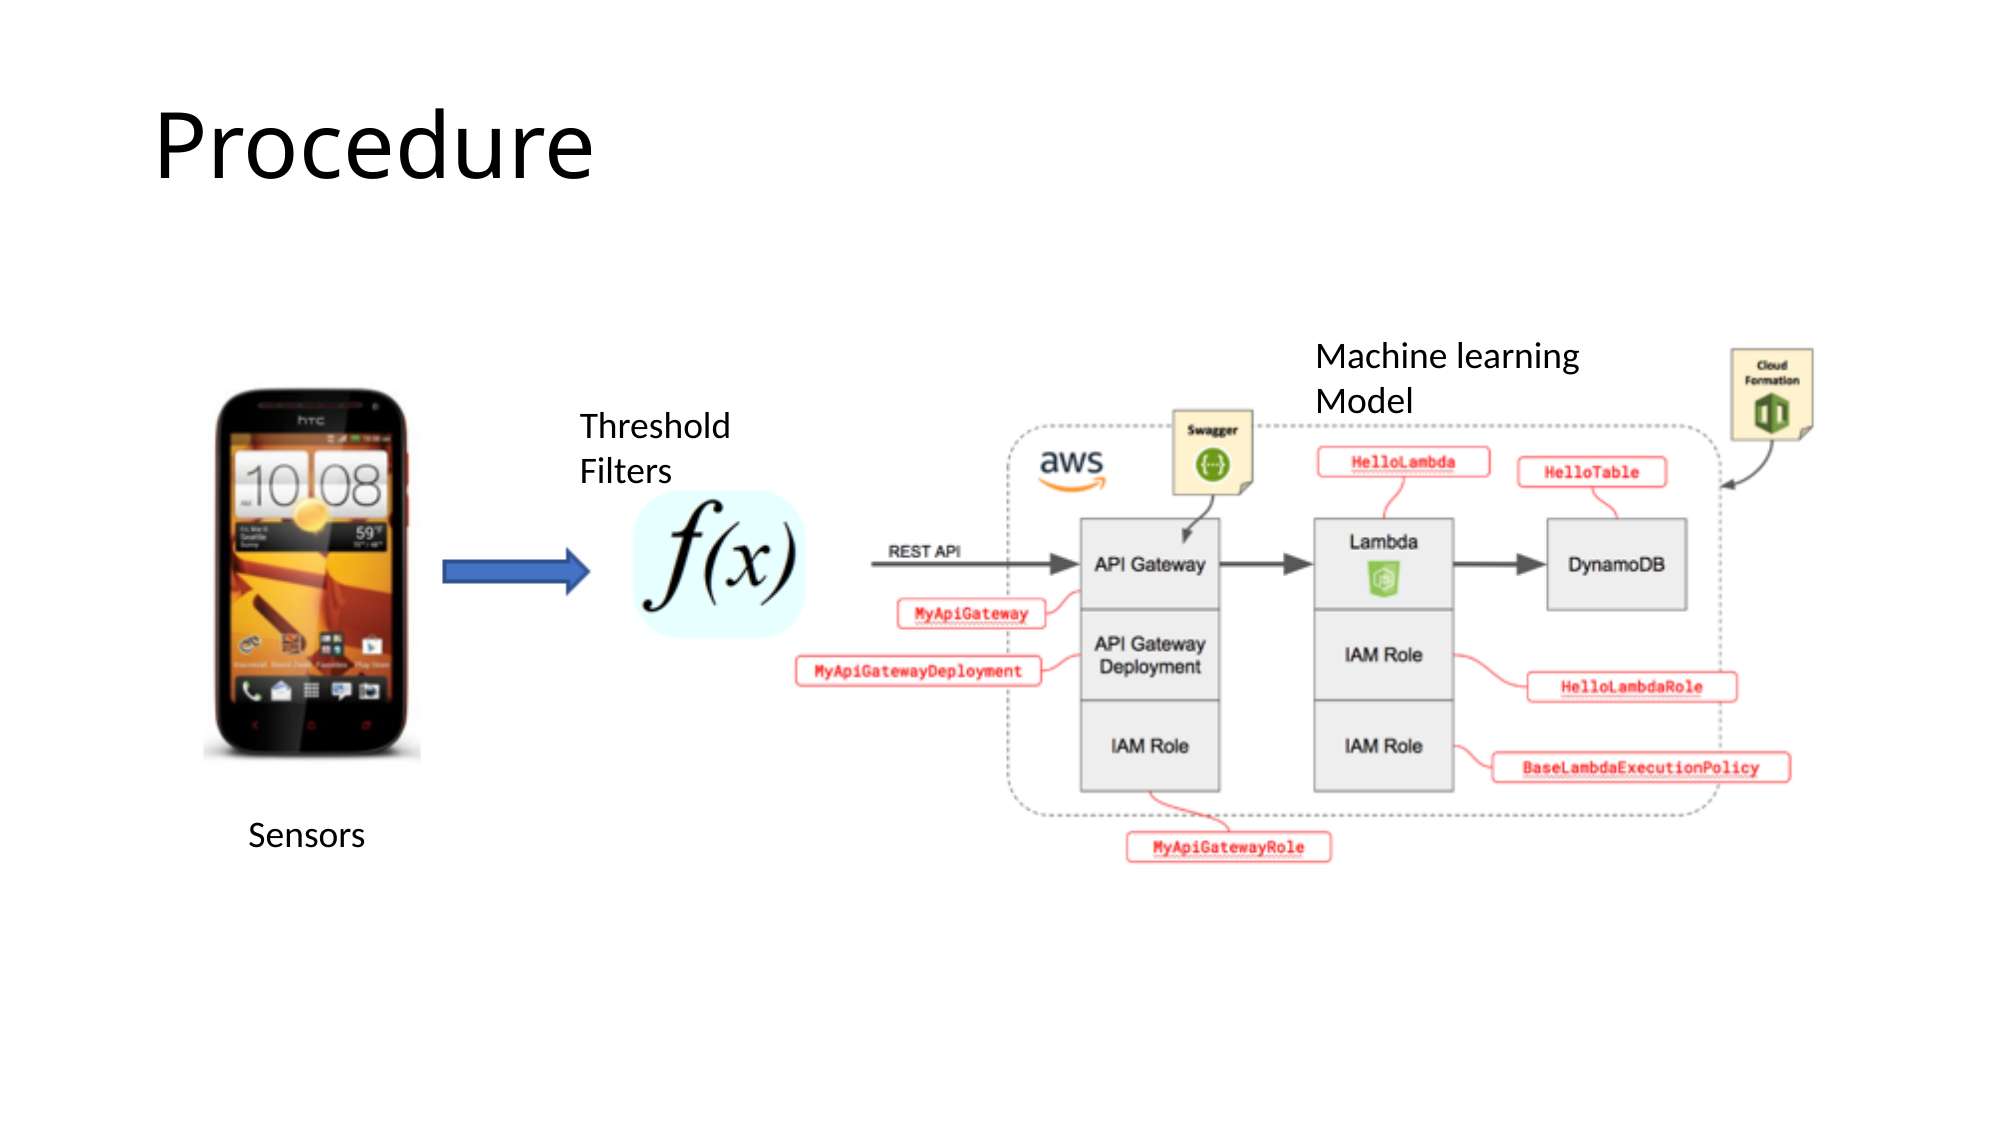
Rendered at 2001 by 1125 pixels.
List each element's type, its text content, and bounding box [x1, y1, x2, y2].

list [164, 215, 1836, 910]
title Procedure [137, 59, 1863, 238]
